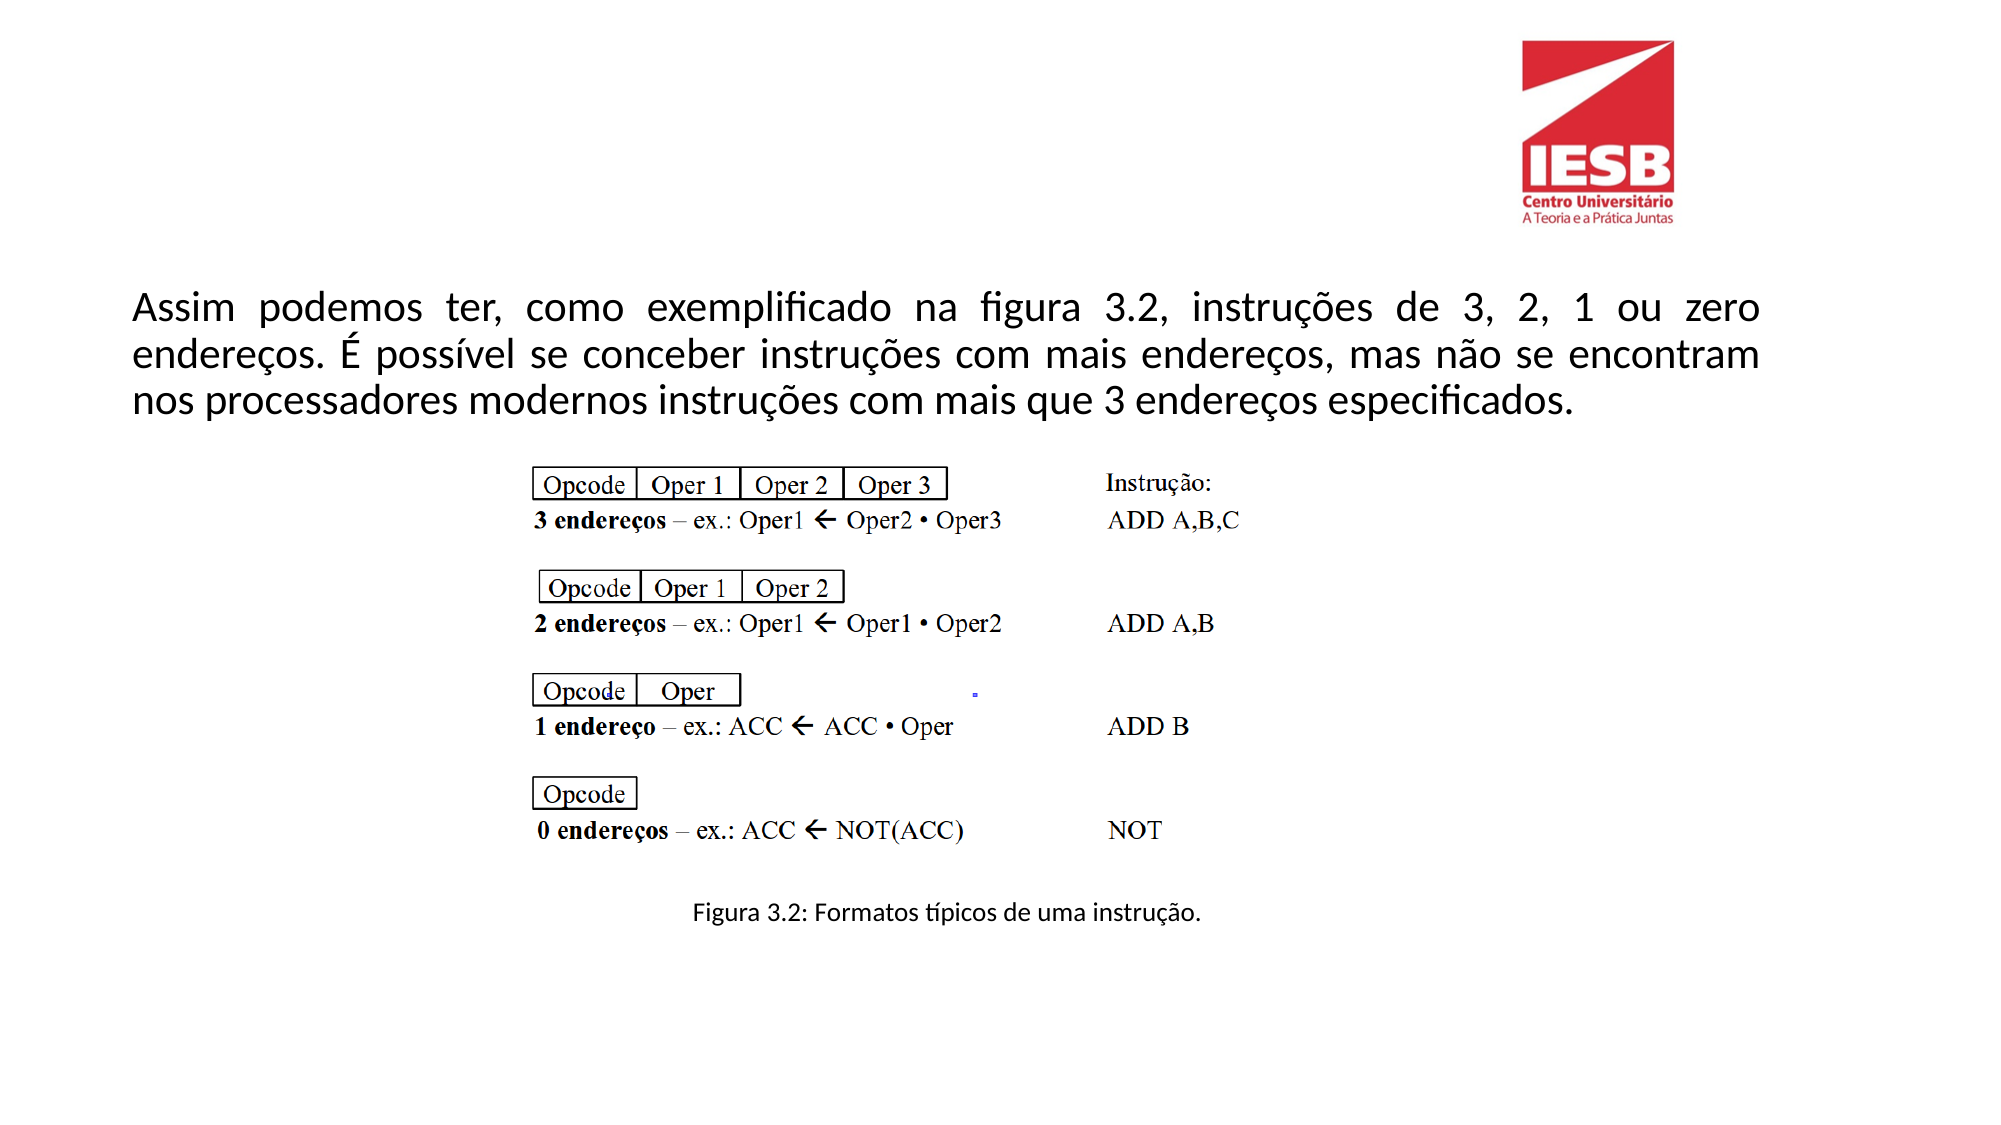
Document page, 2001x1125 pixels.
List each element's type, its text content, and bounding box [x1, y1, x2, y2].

picture [519, 453, 1252, 853]
subtitle Assim podemos ter, como exemplificado na figura 3.2, instruções de 3, 2, 1 ou zero endereços. É possível se conceber instruções com mais endereços, mas não se encontram nos processadores modernos instruções com mais que 3 endereços especificados. Figura 3.2: Formatos típicos de uma instrução. [117, 276, 1778, 1030]
picture [1496, 30, 1700, 235]
